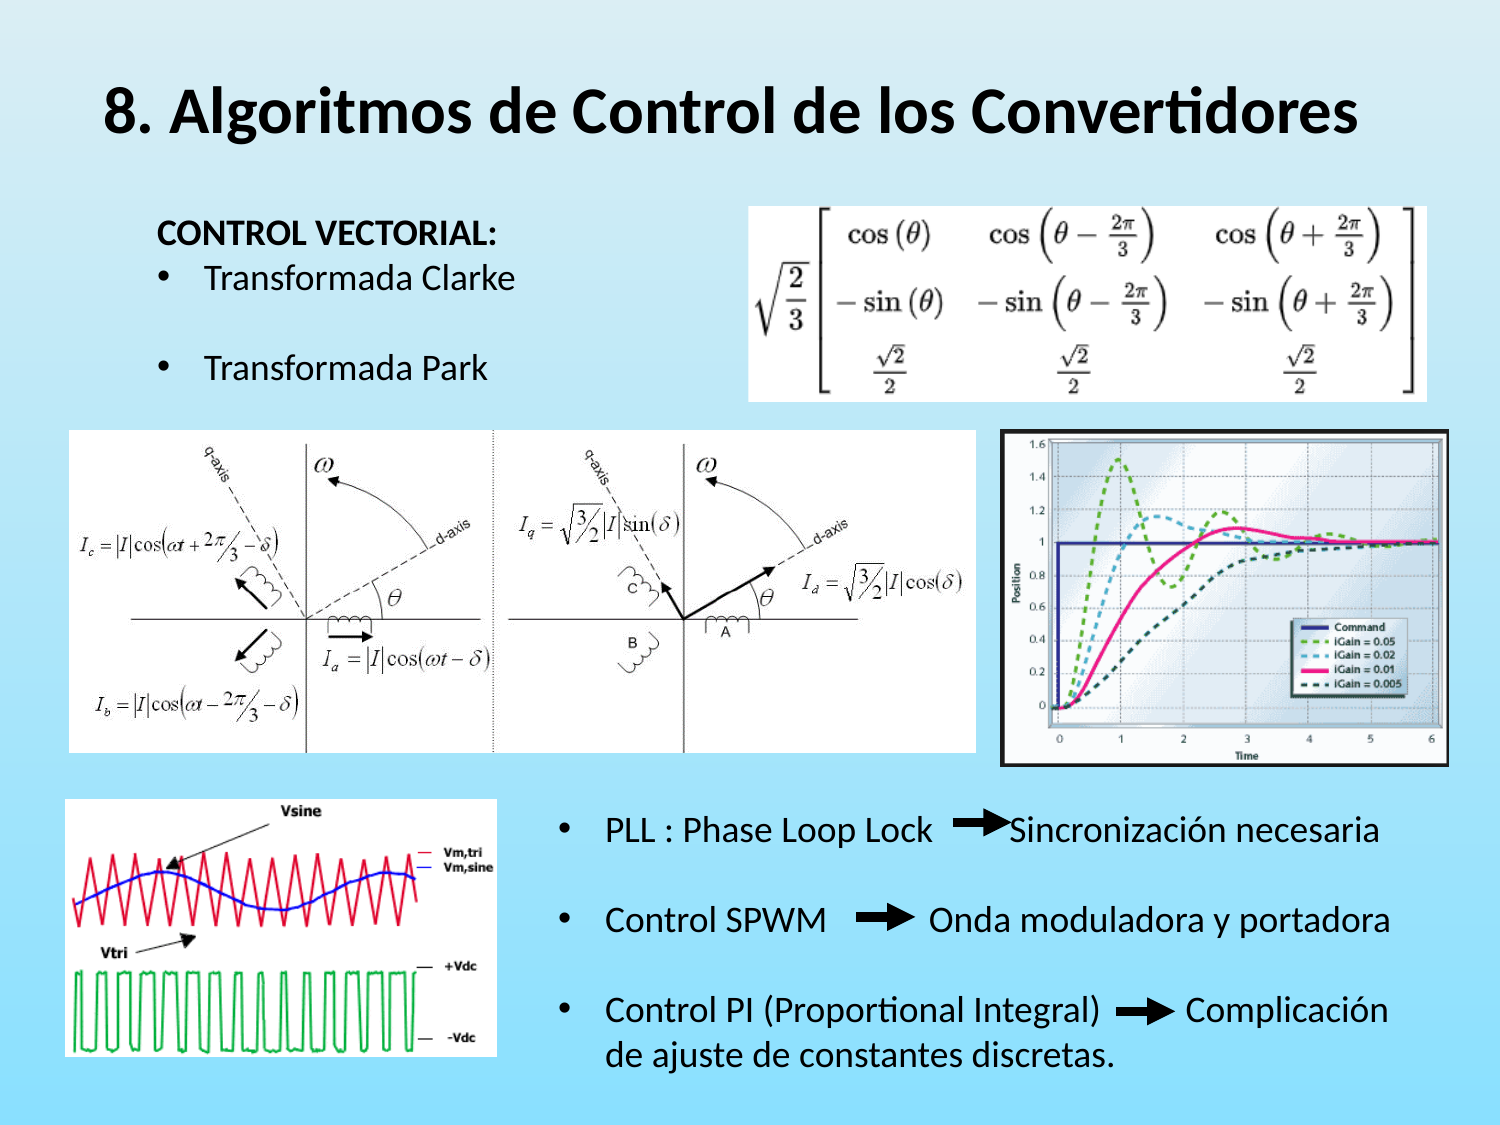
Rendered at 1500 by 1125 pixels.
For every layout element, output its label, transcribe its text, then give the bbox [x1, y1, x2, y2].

picture [65, 799, 498, 1057]
text_box CONTROL VECTORIAL: Transformada Clarke Transformada Park [142, 200, 1323, 396]
picture [748, 205, 1428, 403]
text_box PLL : Phase Loop Lock Sincronización necesaria Control SPWM Onda moduladora y portadora Control PI (Proportional Integral) Complicación de ajuste de constantes discretas. [543, 797, 1449, 1082]
picture [1000, 429, 1450, 767]
picture [69, 430, 976, 754]
text_box 8. Algoritmos de Control de los Convertidores [88, 59, 1376, 155]
